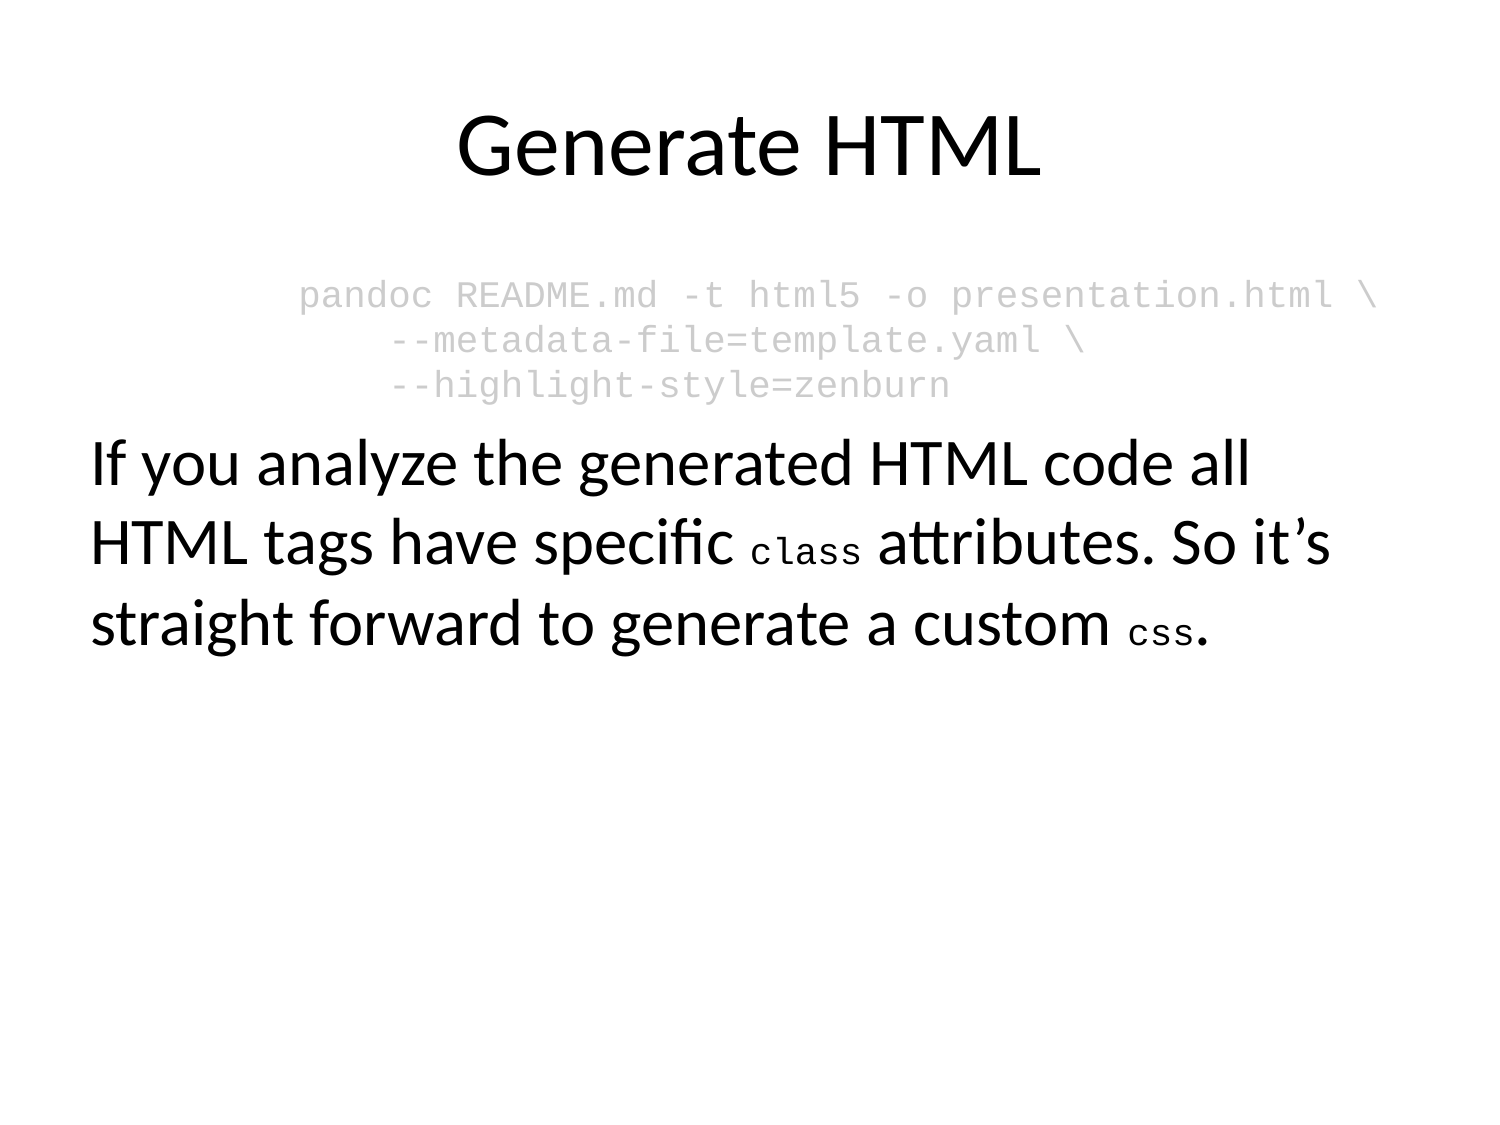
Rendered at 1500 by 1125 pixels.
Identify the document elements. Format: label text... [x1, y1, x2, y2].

title Generate HTML [75, 45, 1425, 233]
list pandoc README.md -t html5 -o presentation.html \ --metadata-file=template.yaml \ --highlight-style=zenburn If you analyze the generated HTML code all HTML tags have specific class attributes. So it’s straight forward to generate a custom css. [75, 262, 1425, 1005]
